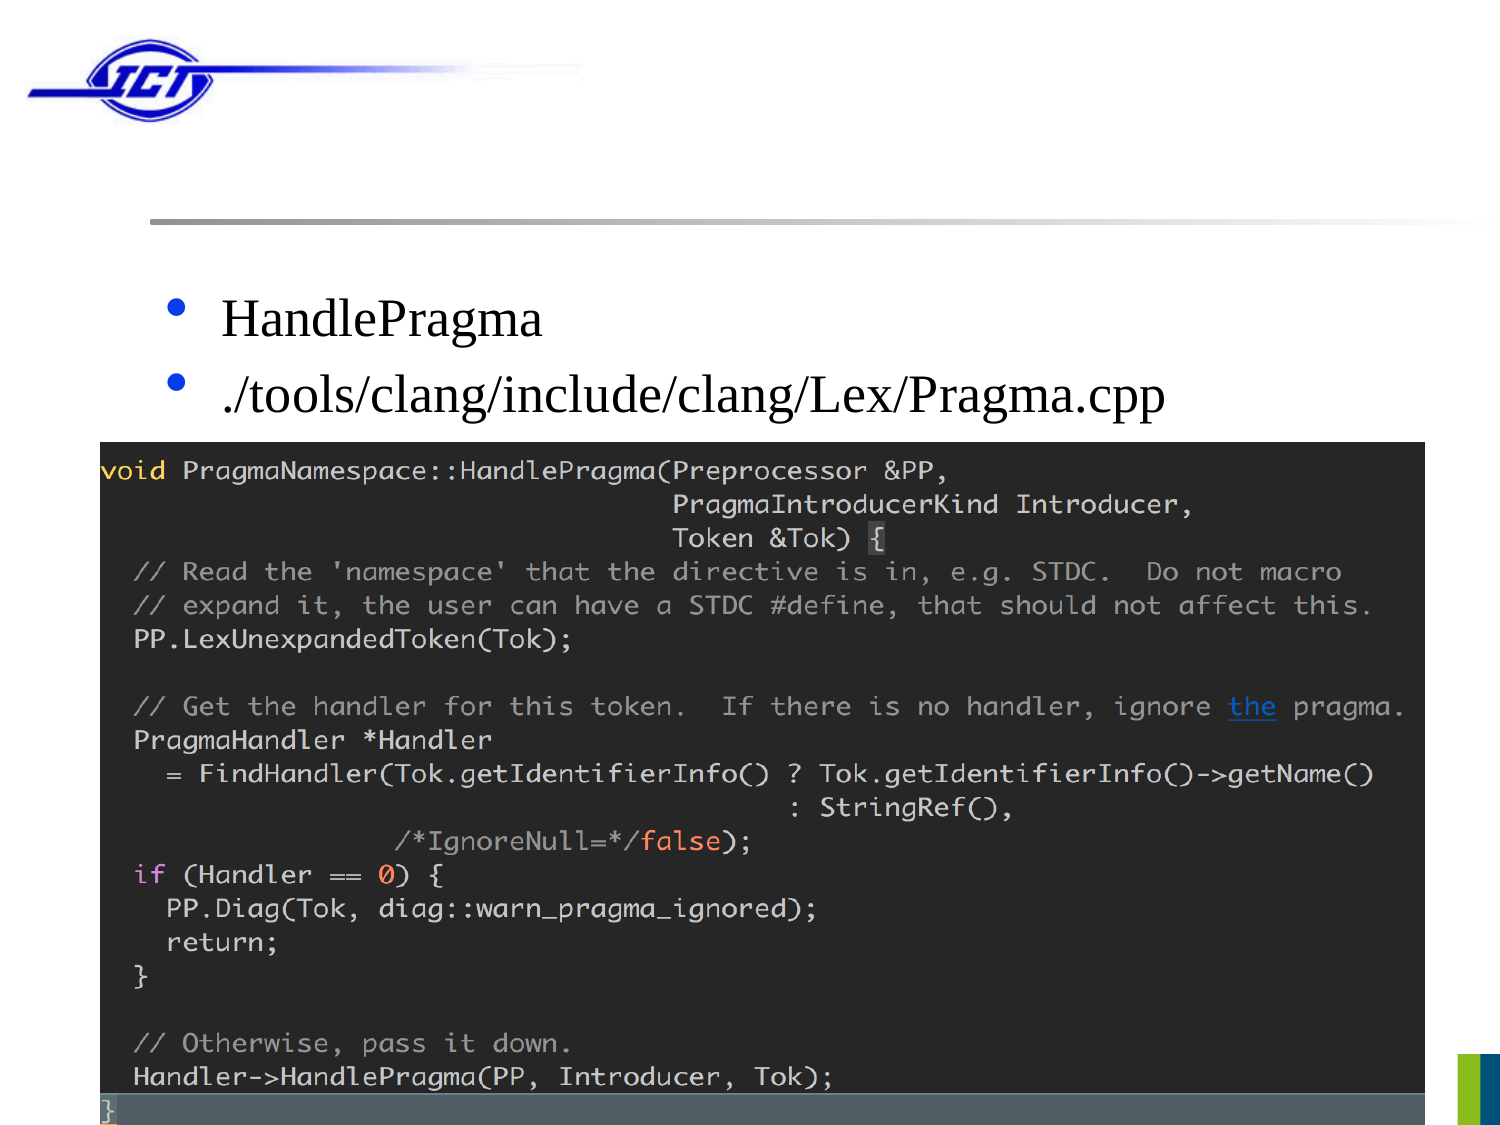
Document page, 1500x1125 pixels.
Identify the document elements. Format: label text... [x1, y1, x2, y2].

list HandlePragma ./tools/clang/include/clang/Lex/Pragma.cpp [150, 275, 1388, 440]
picture [100, 441, 1425, 1125]
picture [24, 36, 600, 125]
